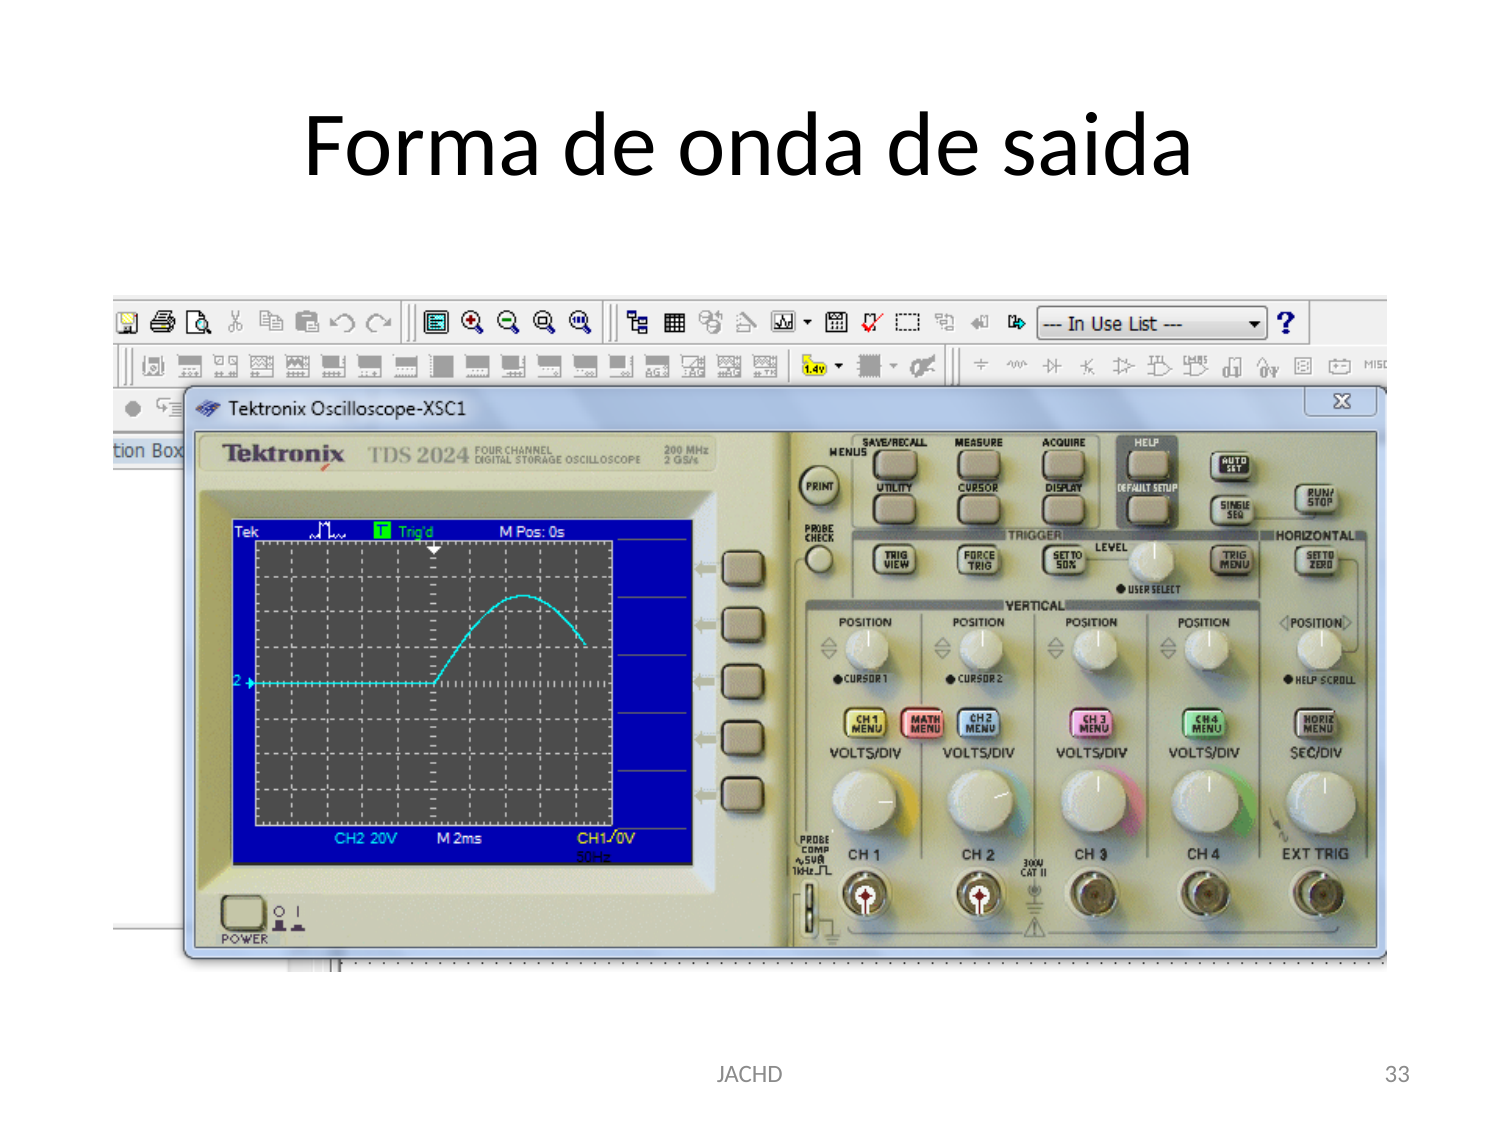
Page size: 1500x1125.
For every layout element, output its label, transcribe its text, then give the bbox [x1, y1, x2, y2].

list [112, 295, 1388, 973]
title Forma de onda de saida [75, 45, 1425, 233]
footer JACHD [512, 1042, 988, 1103]
slide_number 33 [1074, 1042, 1425, 1103]
